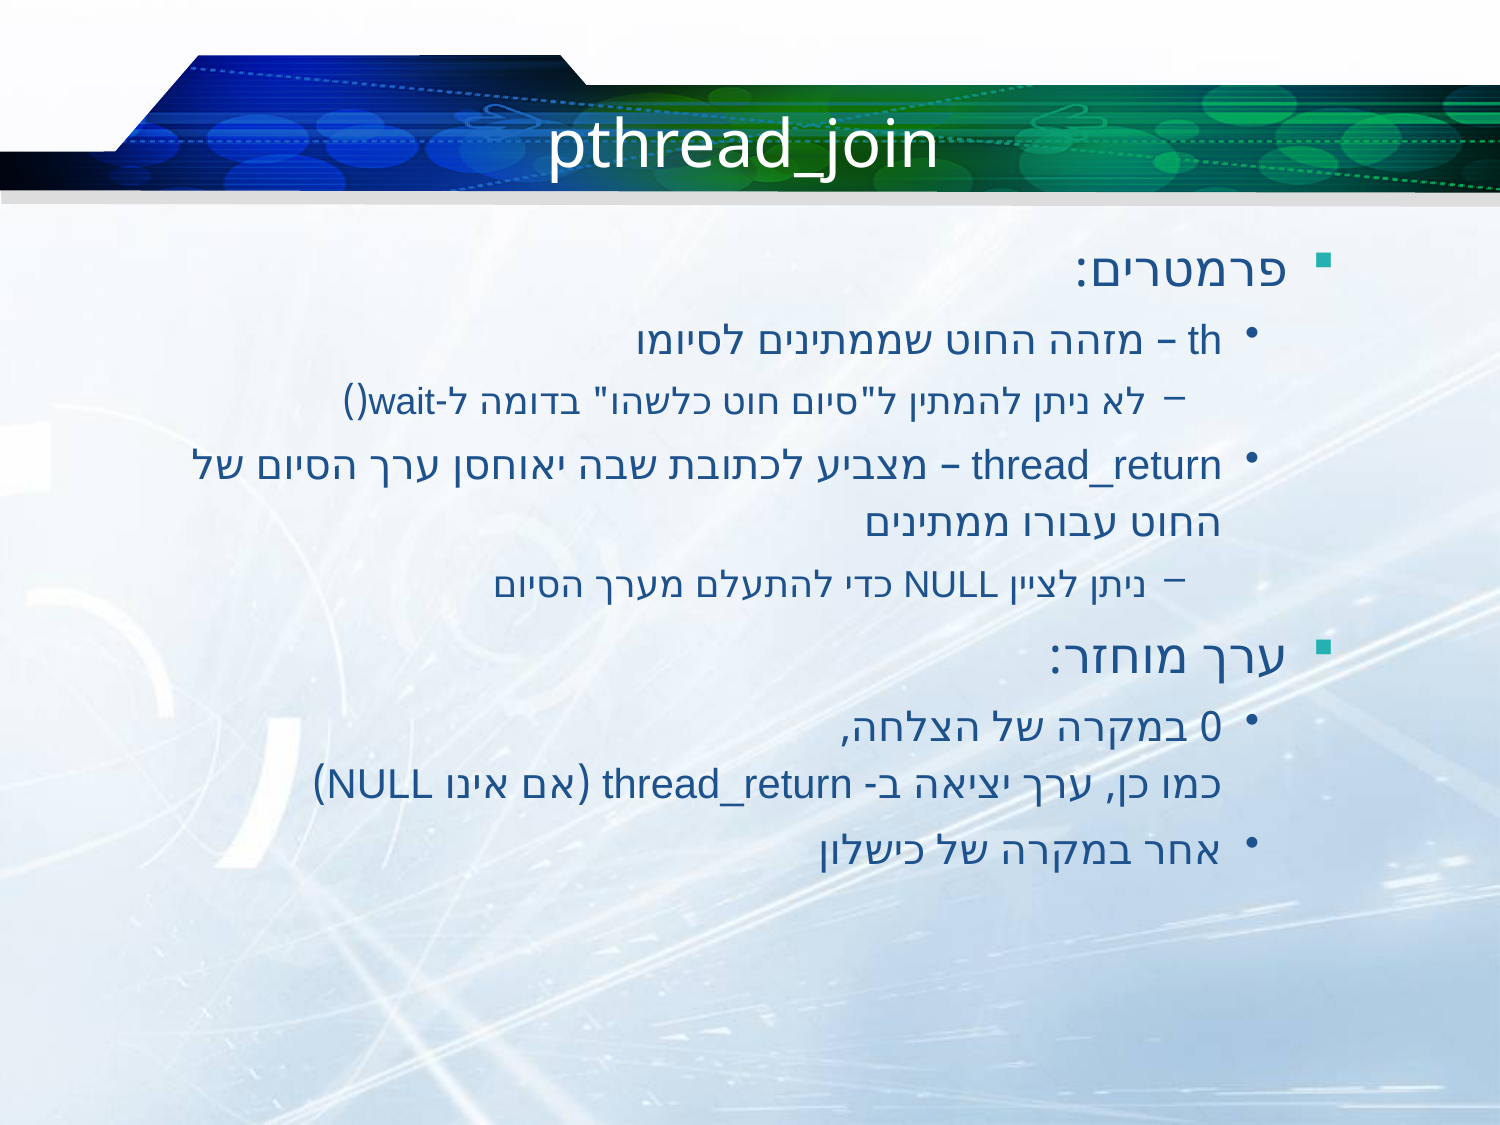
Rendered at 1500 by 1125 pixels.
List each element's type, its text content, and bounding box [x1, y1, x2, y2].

list פרמטרים: th – מזהה החוט שממתינים לסיומו לא ניתן להמתין ל"סיום חוט כלשהו" בדומה ל-wait() thread_return – מצביע לכתובת שבה יאוחסן ערך הסיום של החוט עבורו ממתינים ניתן לציין NULL כדי להתעלם מערך הסיום ערך מוחזר: 0 במקרה של הצלחה, כמו כן, ערך יציאה ב- thread_return (אם אינו NULL) אחר במקרה של כישלון [74, 220, 1426, 1064]
picture [0, 0, 1500, 1125]
title pthread_join [99, 94, 1388, 188]
